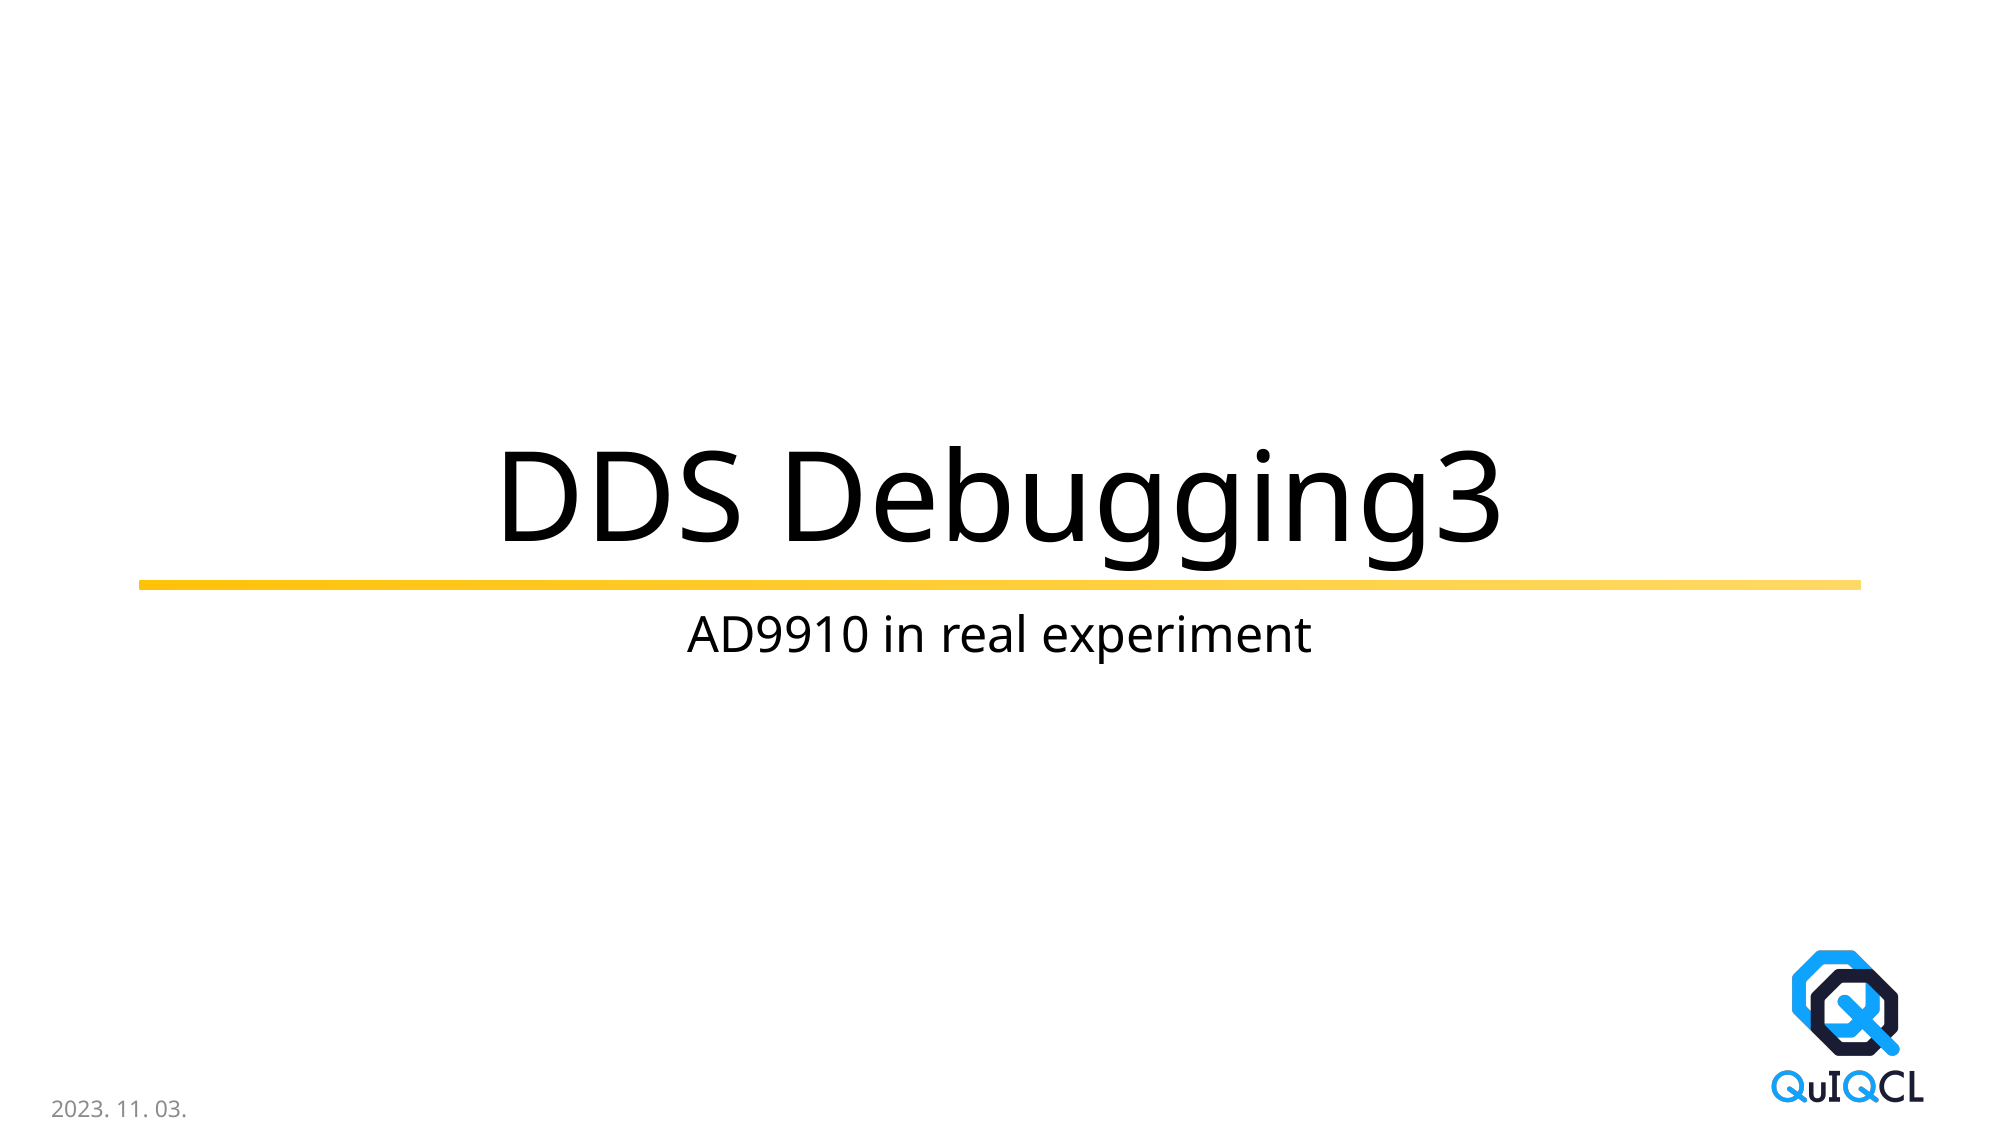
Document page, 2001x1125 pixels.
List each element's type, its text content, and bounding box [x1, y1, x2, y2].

slide_number 2023. 11. 03. [36, 1078, 486, 1125]
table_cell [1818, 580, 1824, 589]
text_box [1506, 580, 1511, 589]
picture [1749, 929, 1946, 1125]
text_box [1645, 580, 1651, 589]
subtitle AD9910 in real experiment [249, 602, 1750, 874]
title DDS Debugging3 [249, 184, 1750, 576]
